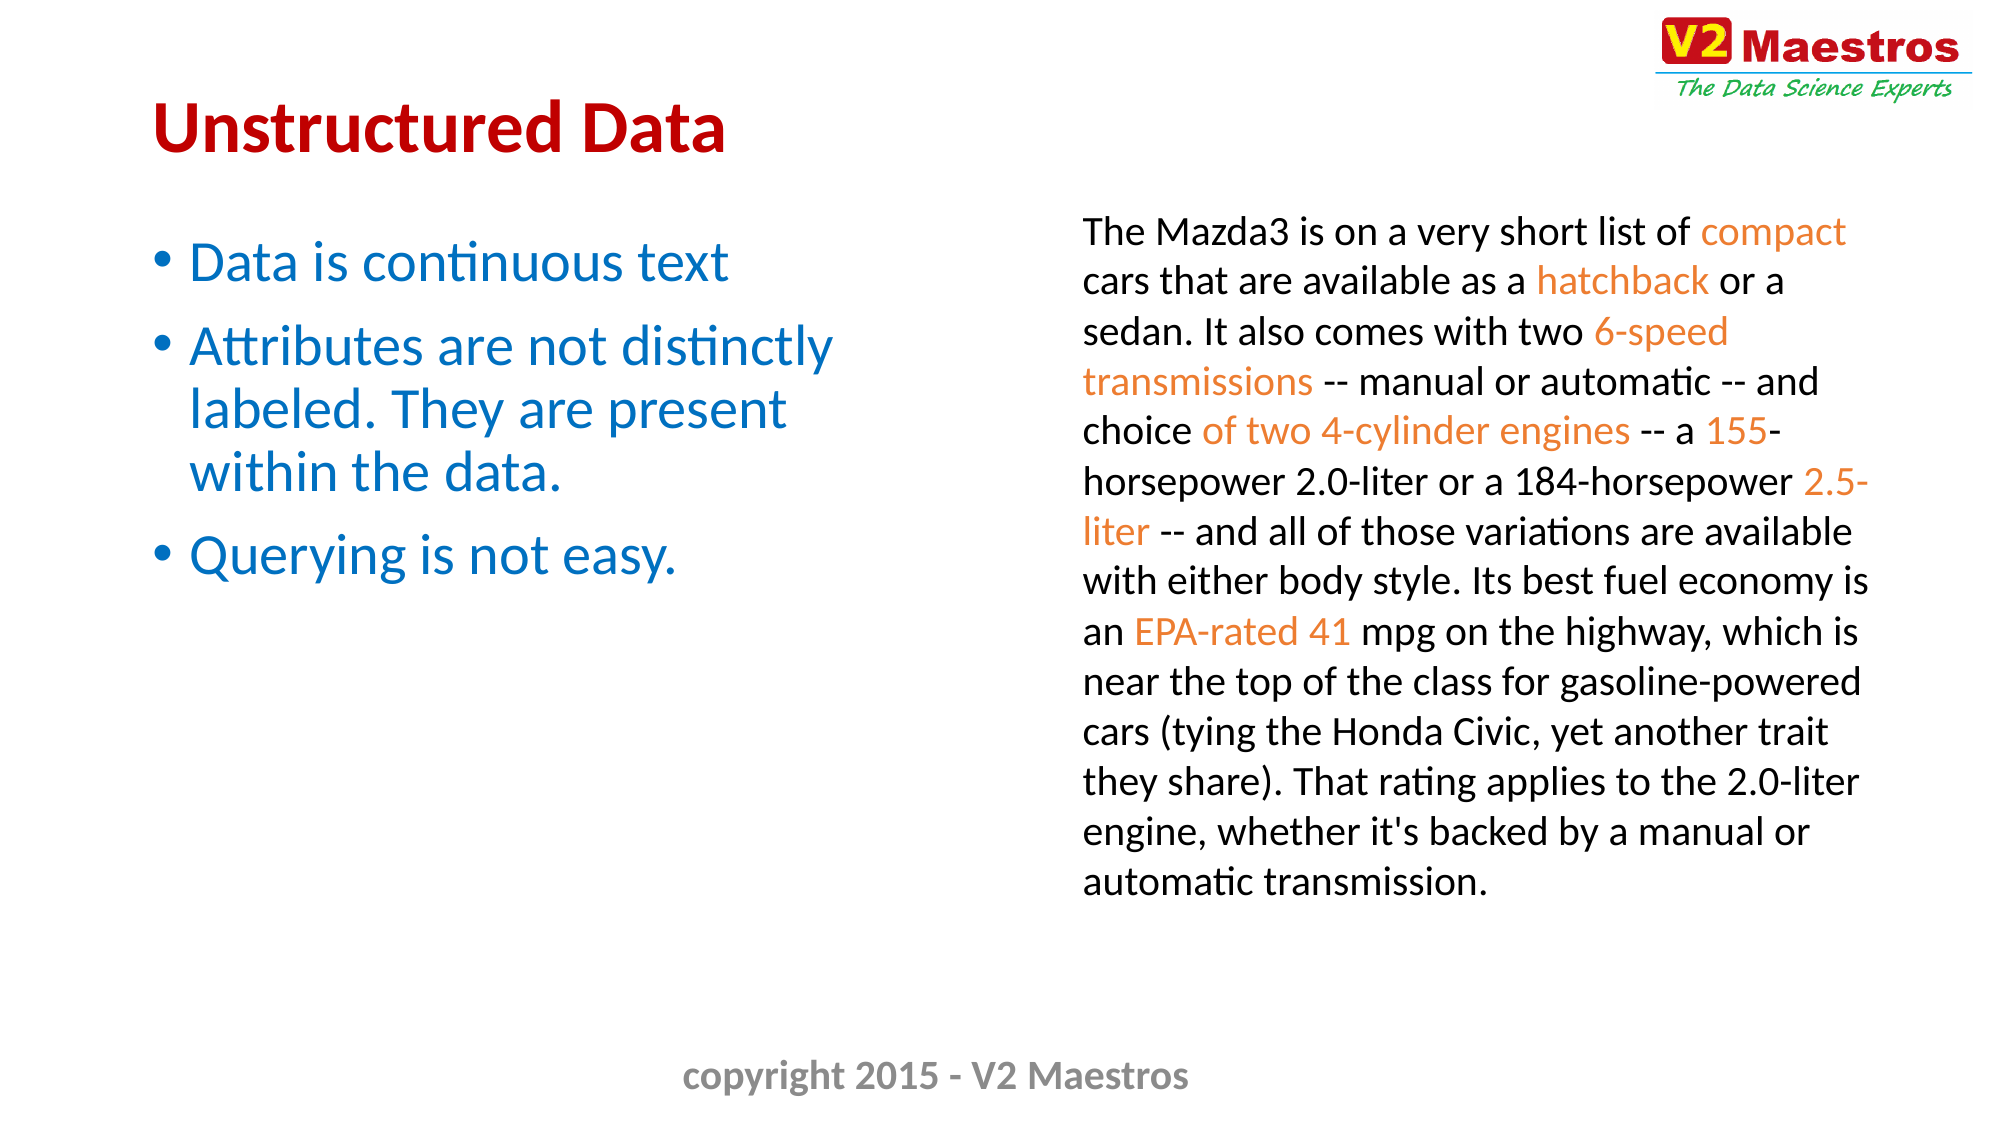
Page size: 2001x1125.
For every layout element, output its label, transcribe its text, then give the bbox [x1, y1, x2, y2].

picture [1654, 10, 1973, 71]
text_box The Mazda3 is on a very short list of compact cars that are available as a hatchback or a sedan. It also comes with two 6-speed transmissions -- manual or automatic -- and choice of two 4-cylinder engines -- a 155-horsepower 2.0-liter or a 184-horsepower 2.5-liter -- and all of those variations are available with either body style. Its best fuel economy is an EPA-rated 41 mpg on the highway, which is near the top of the class for gasoline-powered cars (tying the Honda Civic, yet another trait they share). That rating applies to the 2.0-liter engine, whether it's backed by a manual or automatic transmission. [1068, 195, 1890, 911]
list Data is continuous text Attributes are not distinctly labeled. They are present within the data. Querying is not easy. [137, 223, 940, 1014]
footer copyright 2015 - V2 Maestros [385, 1042, 1486, 1103]
title Unstructured Data [137, 59, 1863, 196]
picture [1863, 74, 1973, 110]
